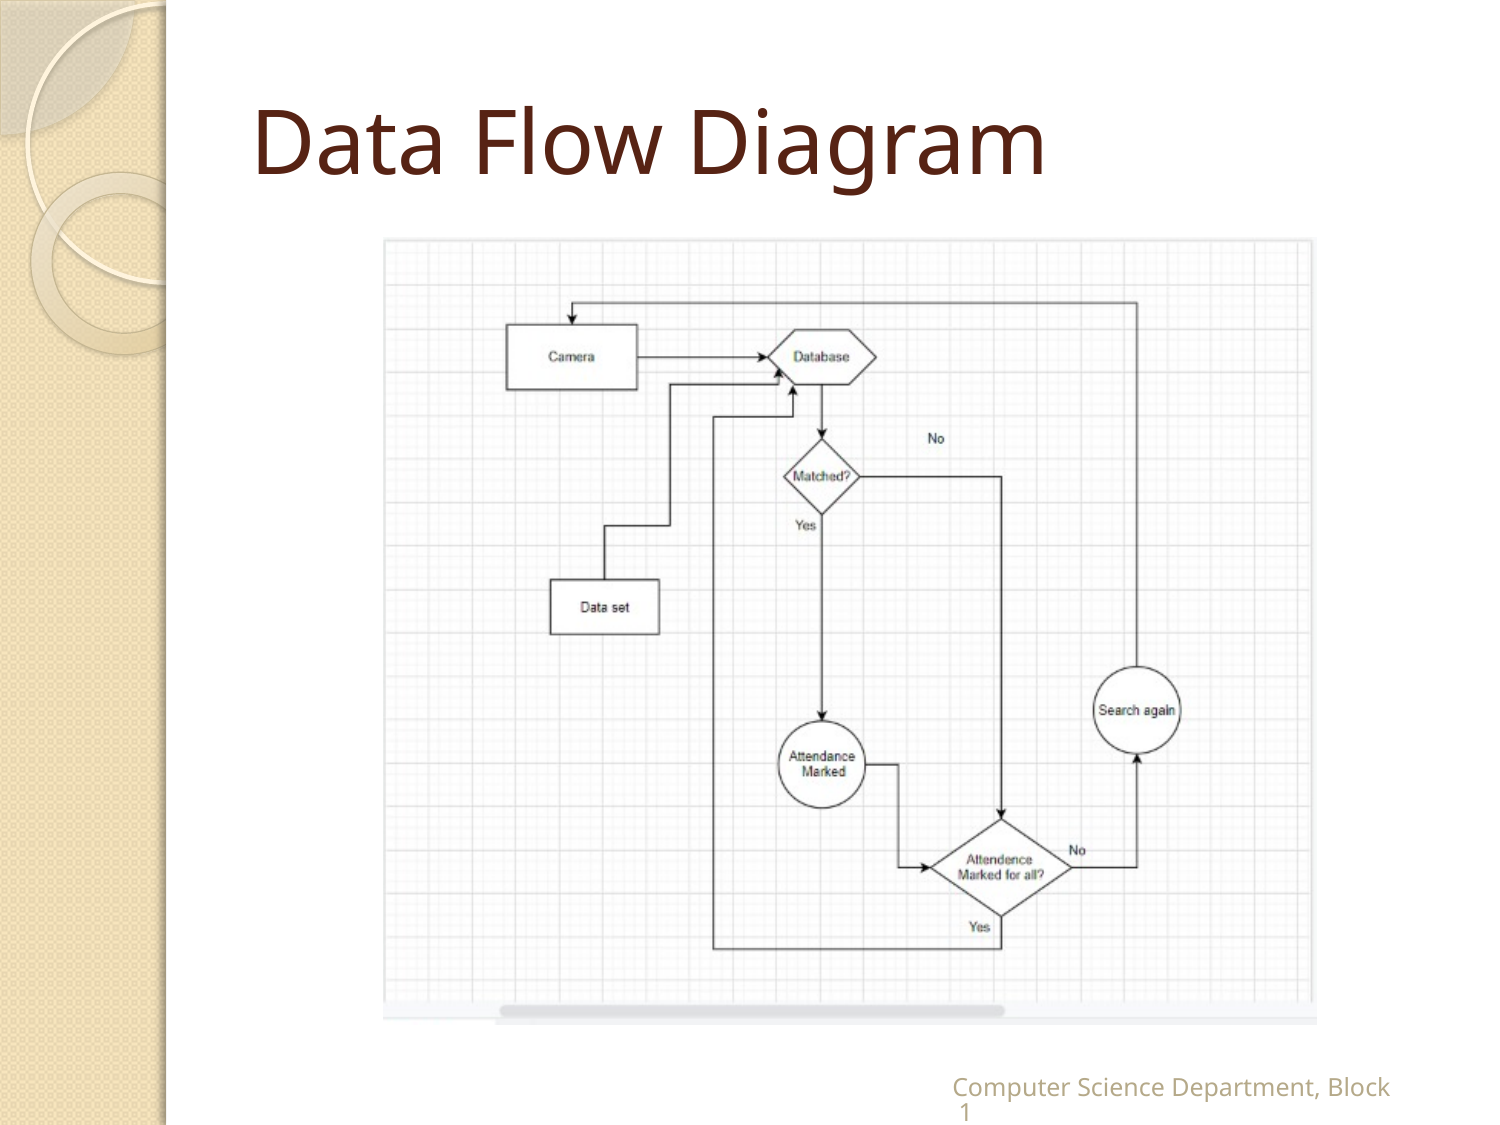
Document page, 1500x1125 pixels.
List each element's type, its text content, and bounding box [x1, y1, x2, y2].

footer Computer Science Department, Block 1 [937, 1034, 1413, 1113]
title Data Flow Diagram [235, 45, 1466, 233]
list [383, 237, 1318, 1026]
